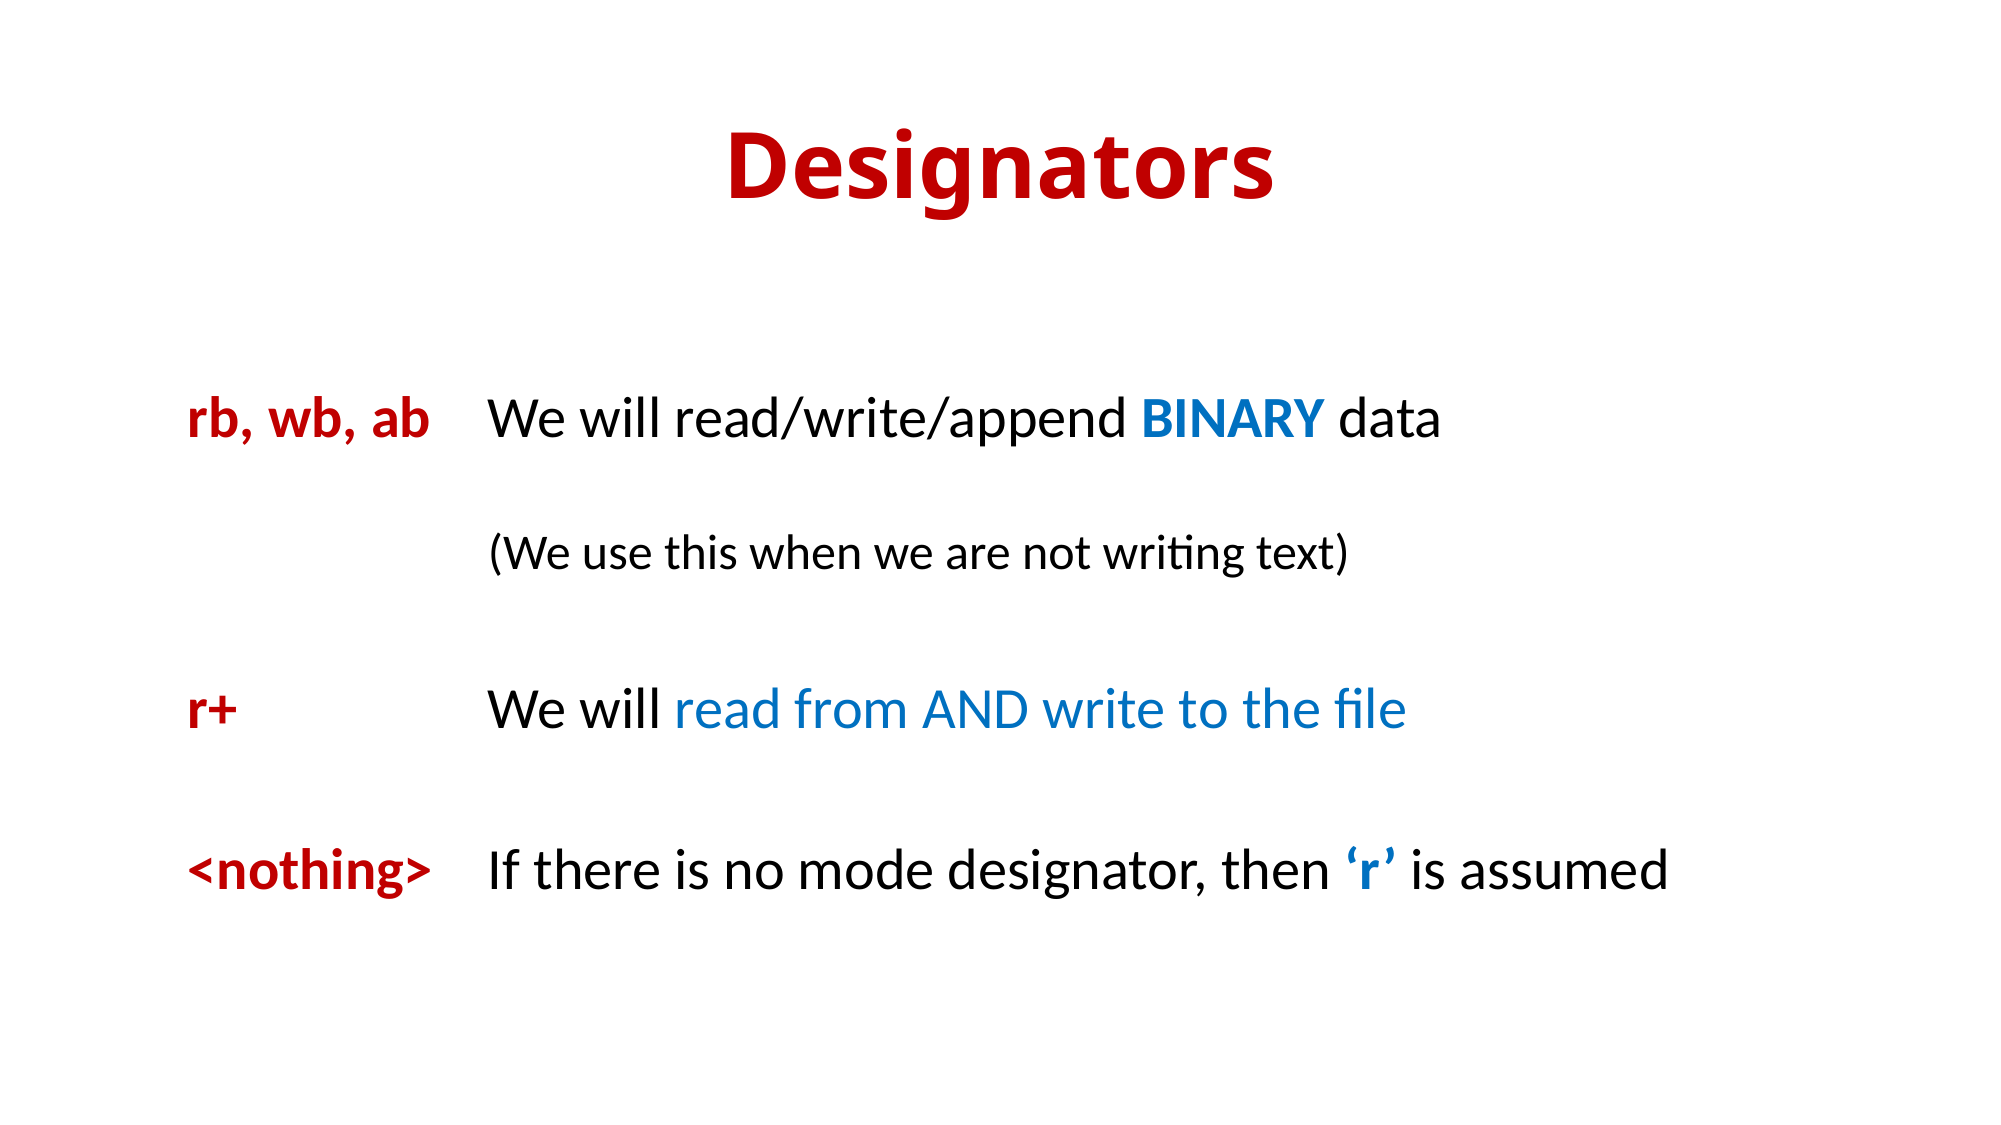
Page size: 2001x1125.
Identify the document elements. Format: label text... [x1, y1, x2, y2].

list rb, wb, ab We will read/write/append BINARY data (We use this when we are not writing text) r+ We will read from AND write to the file <nothing> If there is no mode designator, then ‘r’ is assumed [172, 301, 1898, 1016]
title Designators [137, 59, 1863, 278]
